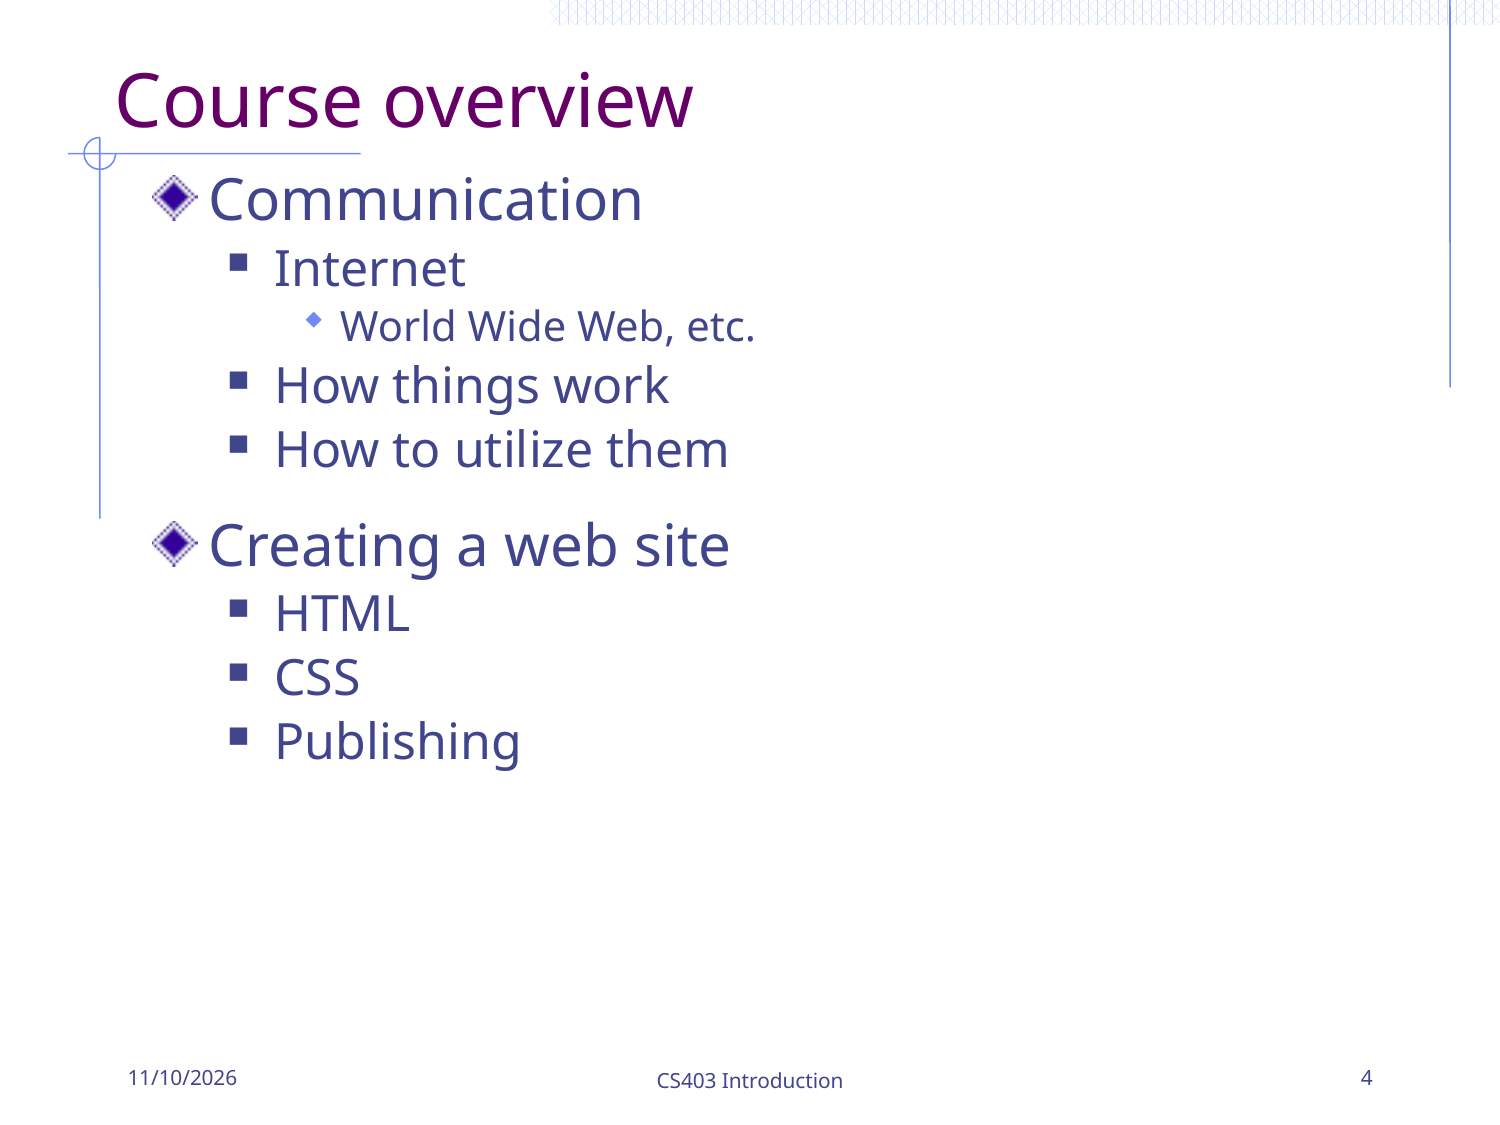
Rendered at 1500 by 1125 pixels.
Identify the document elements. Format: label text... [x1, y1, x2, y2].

footer CS403 Introduction [512, 1049, 988, 1101]
slide_number 4 [1074, 1049, 1388, 1101]
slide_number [112, 1049, 426, 1101]
picture [152, 521, 198, 567]
title Course overview [99, 50, 1450, 150]
list Communication Internet World Wide Web, etc. How things work How to utilize them Creating a web site HTML CSS Publishing [137, 162, 1413, 1038]
picture [152, 175, 198, 221]
